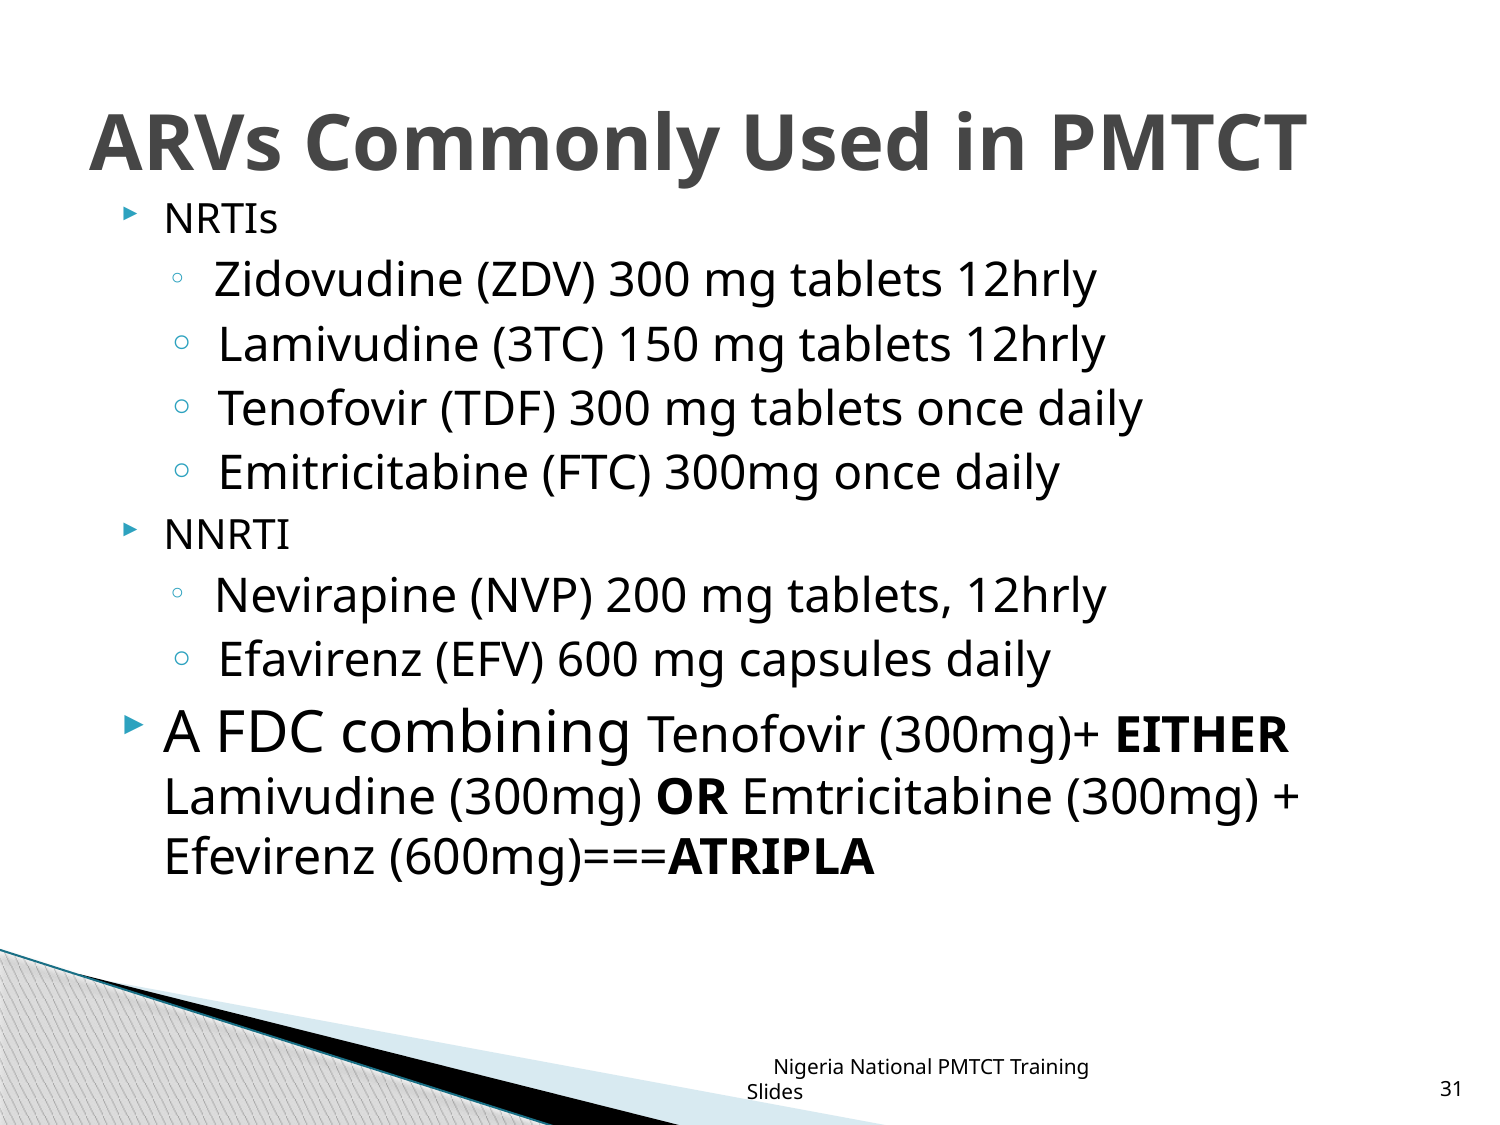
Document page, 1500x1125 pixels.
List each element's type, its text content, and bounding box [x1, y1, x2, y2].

title ARVs Commonly Used in PMTCT [75, 45, 1425, 233]
footer Nigeria National PMTCT Training Slides [718, 1051, 1105, 1112]
slide_number 31 [1418, 1051, 1479, 1112]
list NRTIs Zidovudine (ZDV) 300 mg tablets 12hrly Lamivudine (3TC) 150 mg tablets 12hrly Tenofovir (TDF) 300 mg tablets once daily Emitricitabine (FTC) 300mg once daily NNRTI Nevirapine (NVP) 200 mg tablets, 12hrly Efavirenz (EFV) 600 mg capsules daily A FDC combining Tenofovir (300mg)+ EITHER Lamivudine (300mg) OR Emtricitabine (300mg) + Efevirenz (600mg)===ATRIPLA [88, 233, 1388, 963]
